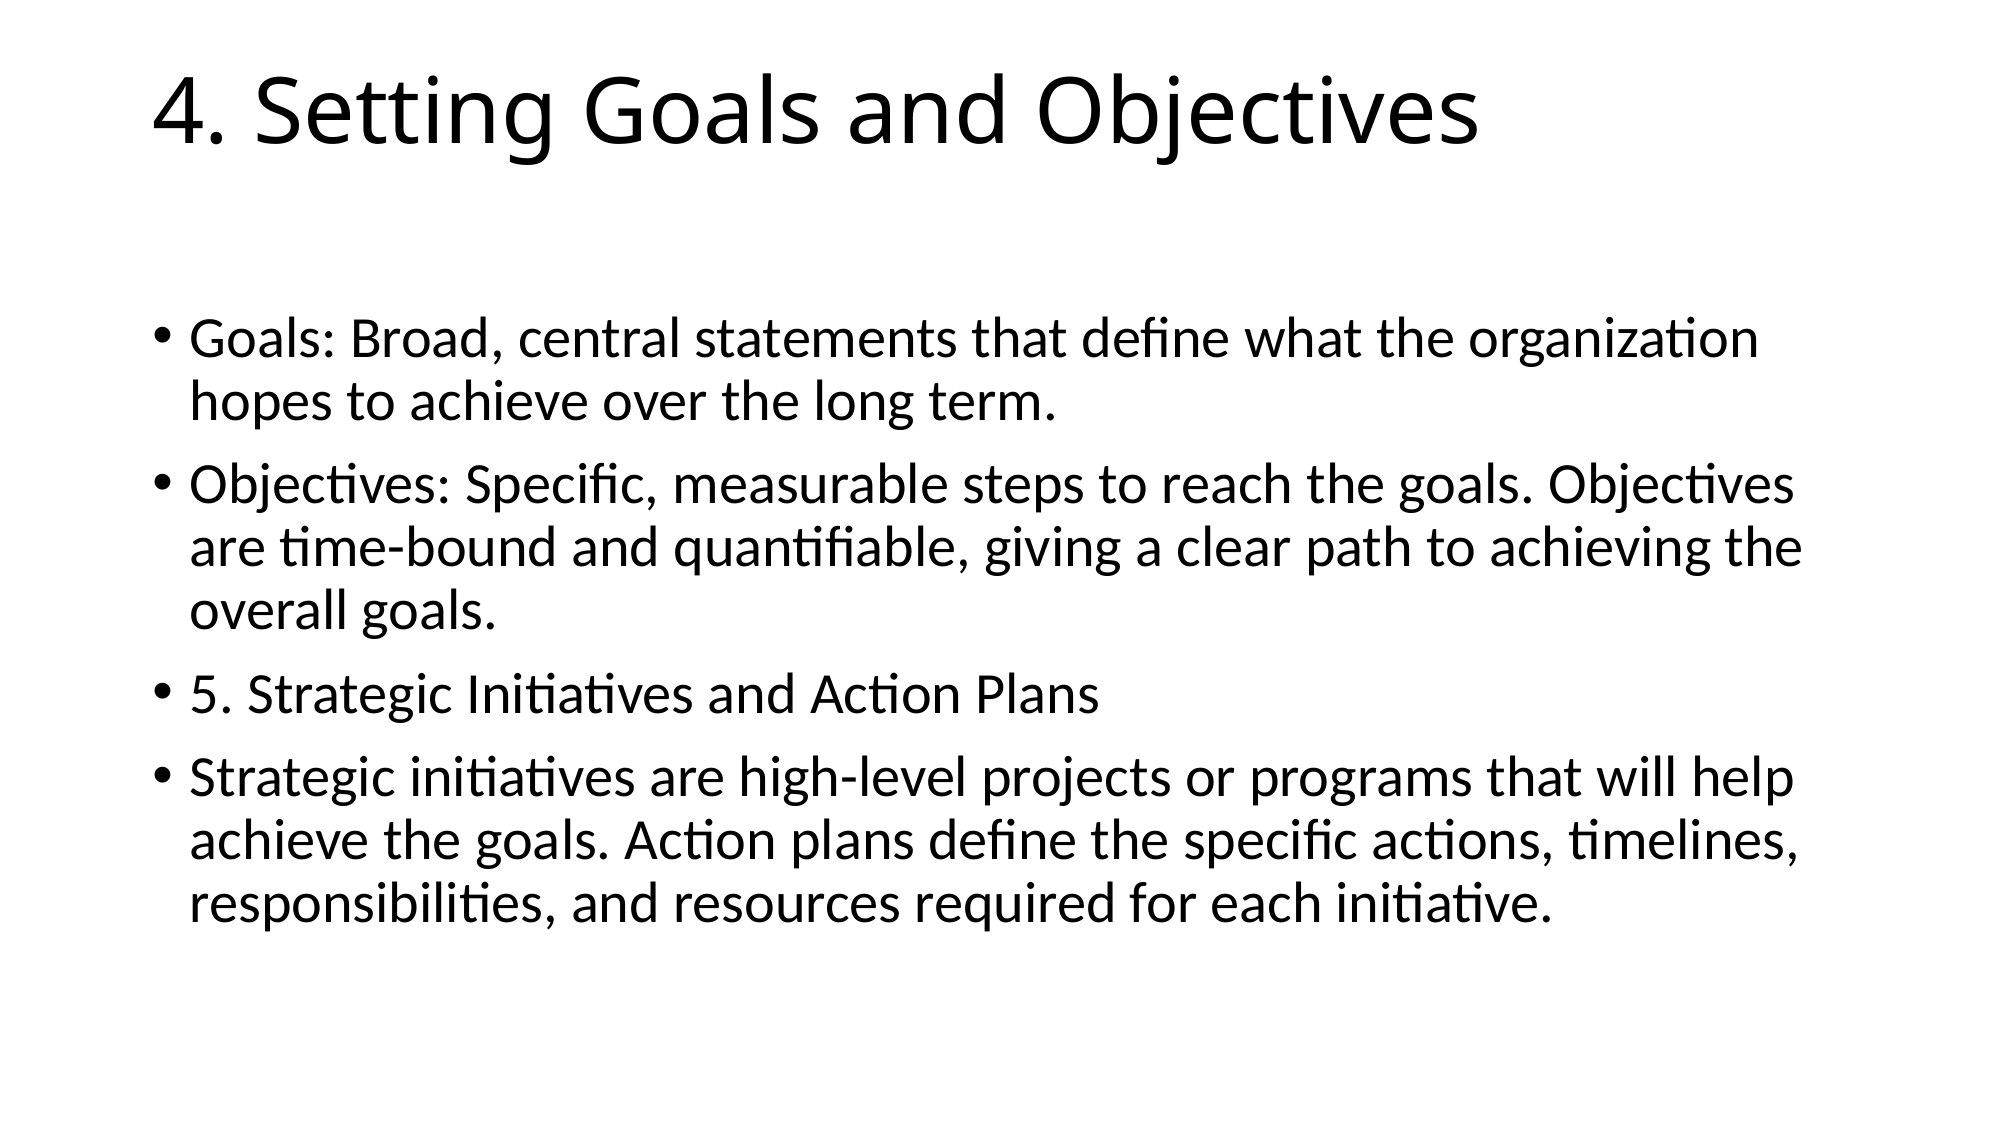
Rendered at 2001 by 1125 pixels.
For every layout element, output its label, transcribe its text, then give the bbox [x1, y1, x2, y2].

list Goals: Broad, central statements that define what the organization hopes to achieve over the long term. Objectives: Specific, measurable steps to reach the goals. Objectives are time-bound and quantifiable, giving a clear path to achieving the overall goals. 5. Strategic Initiatives and Action Plans Strategic initiatives are high-level projects or programs that will help achieve the goals. Action plans define the specific actions, timelines, responsibilities, and resources required for each initiative. [137, 299, 1863, 1014]
title 4. Setting Goals and Objectives [137, 59, 1863, 278]
